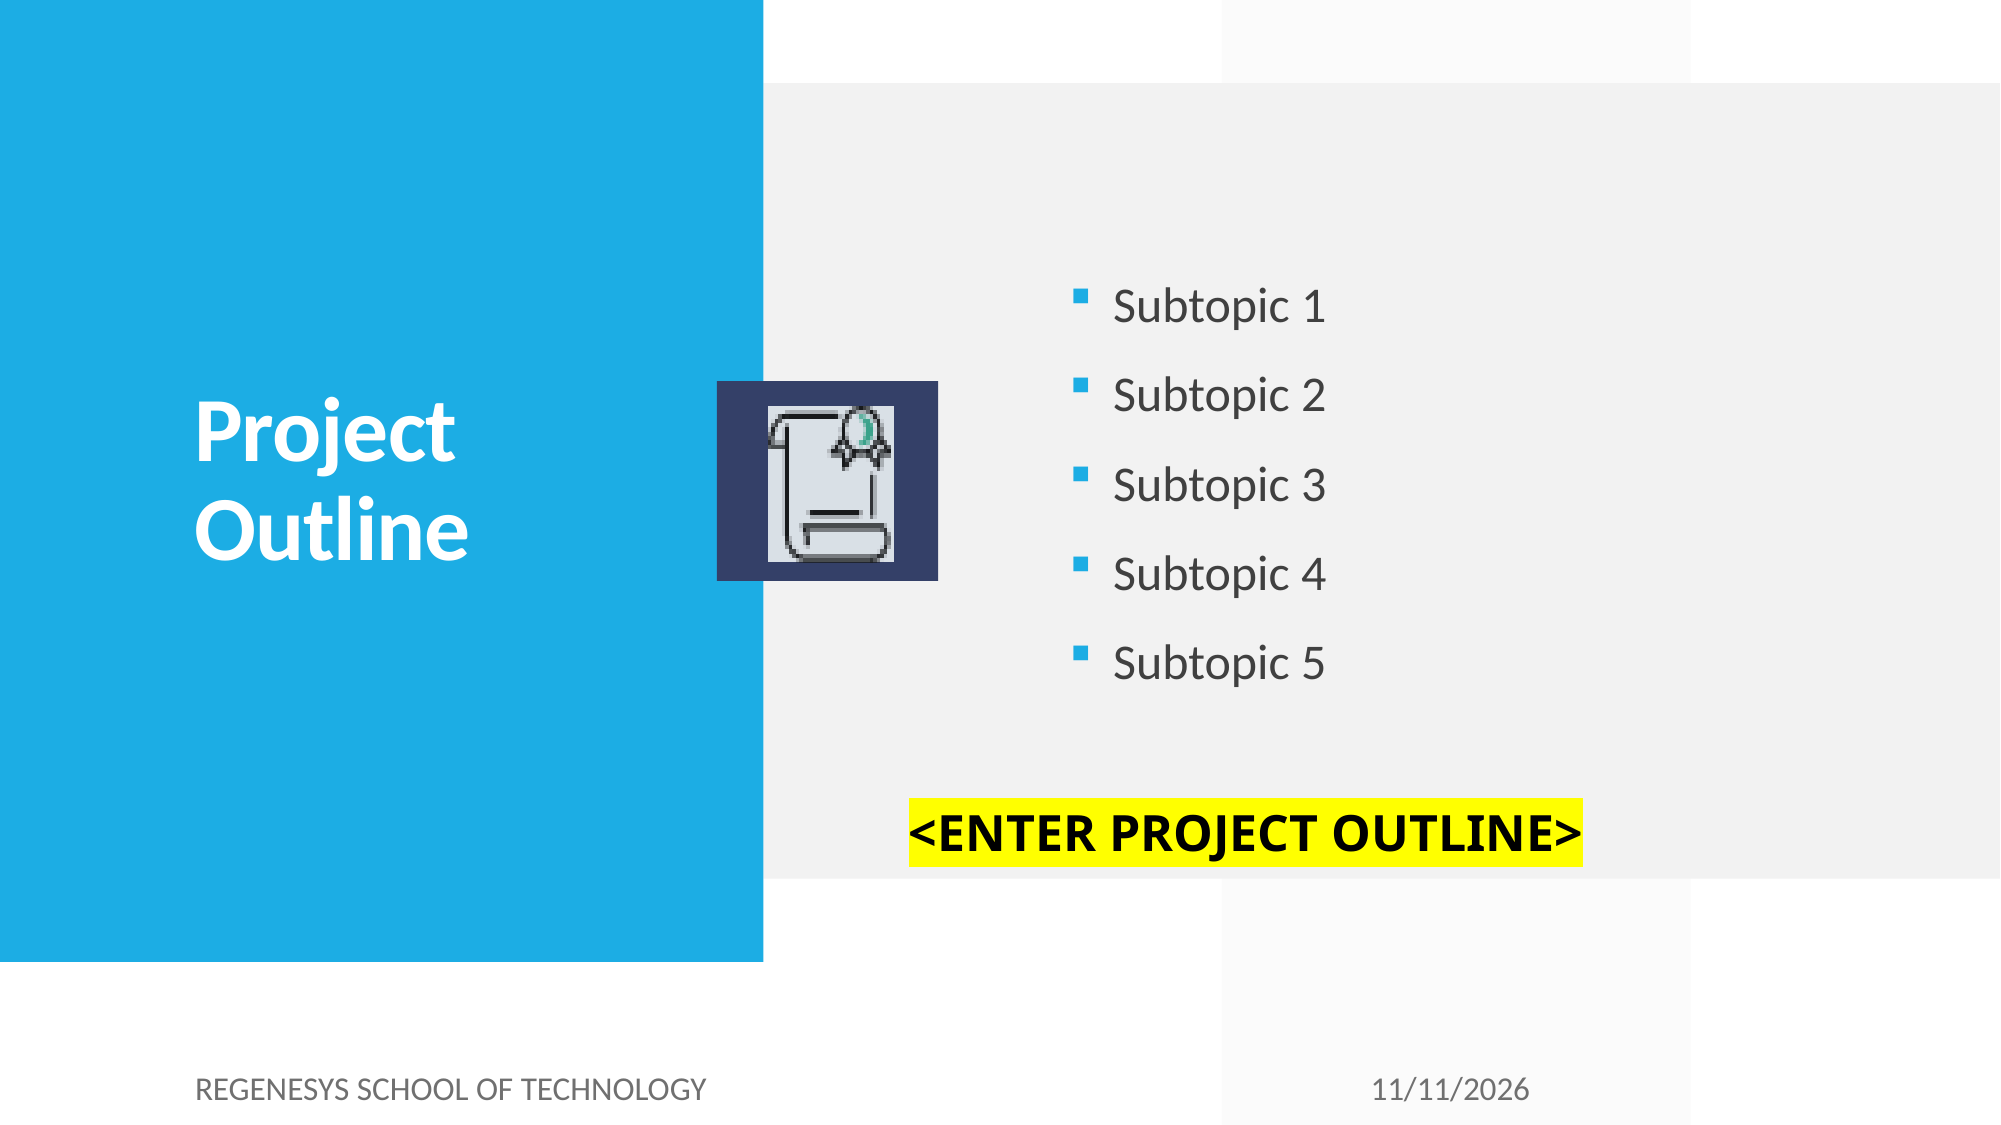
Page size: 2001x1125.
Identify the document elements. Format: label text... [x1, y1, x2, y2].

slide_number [1121, 1057, 1546, 1118]
list Subtopic 1 Subtopic 2 Subtopic 3 Subtopic 4 Subtopic 5 [1069, 154, 1833, 794]
text_box <ENTER PROJECT OUTLINE> [894, 794, 1894, 870]
picture [767, 405, 895, 563]
title Project Outline [179, 309, 683, 653]
footer Regenesys School of Technology [180, 1057, 975, 1118]
